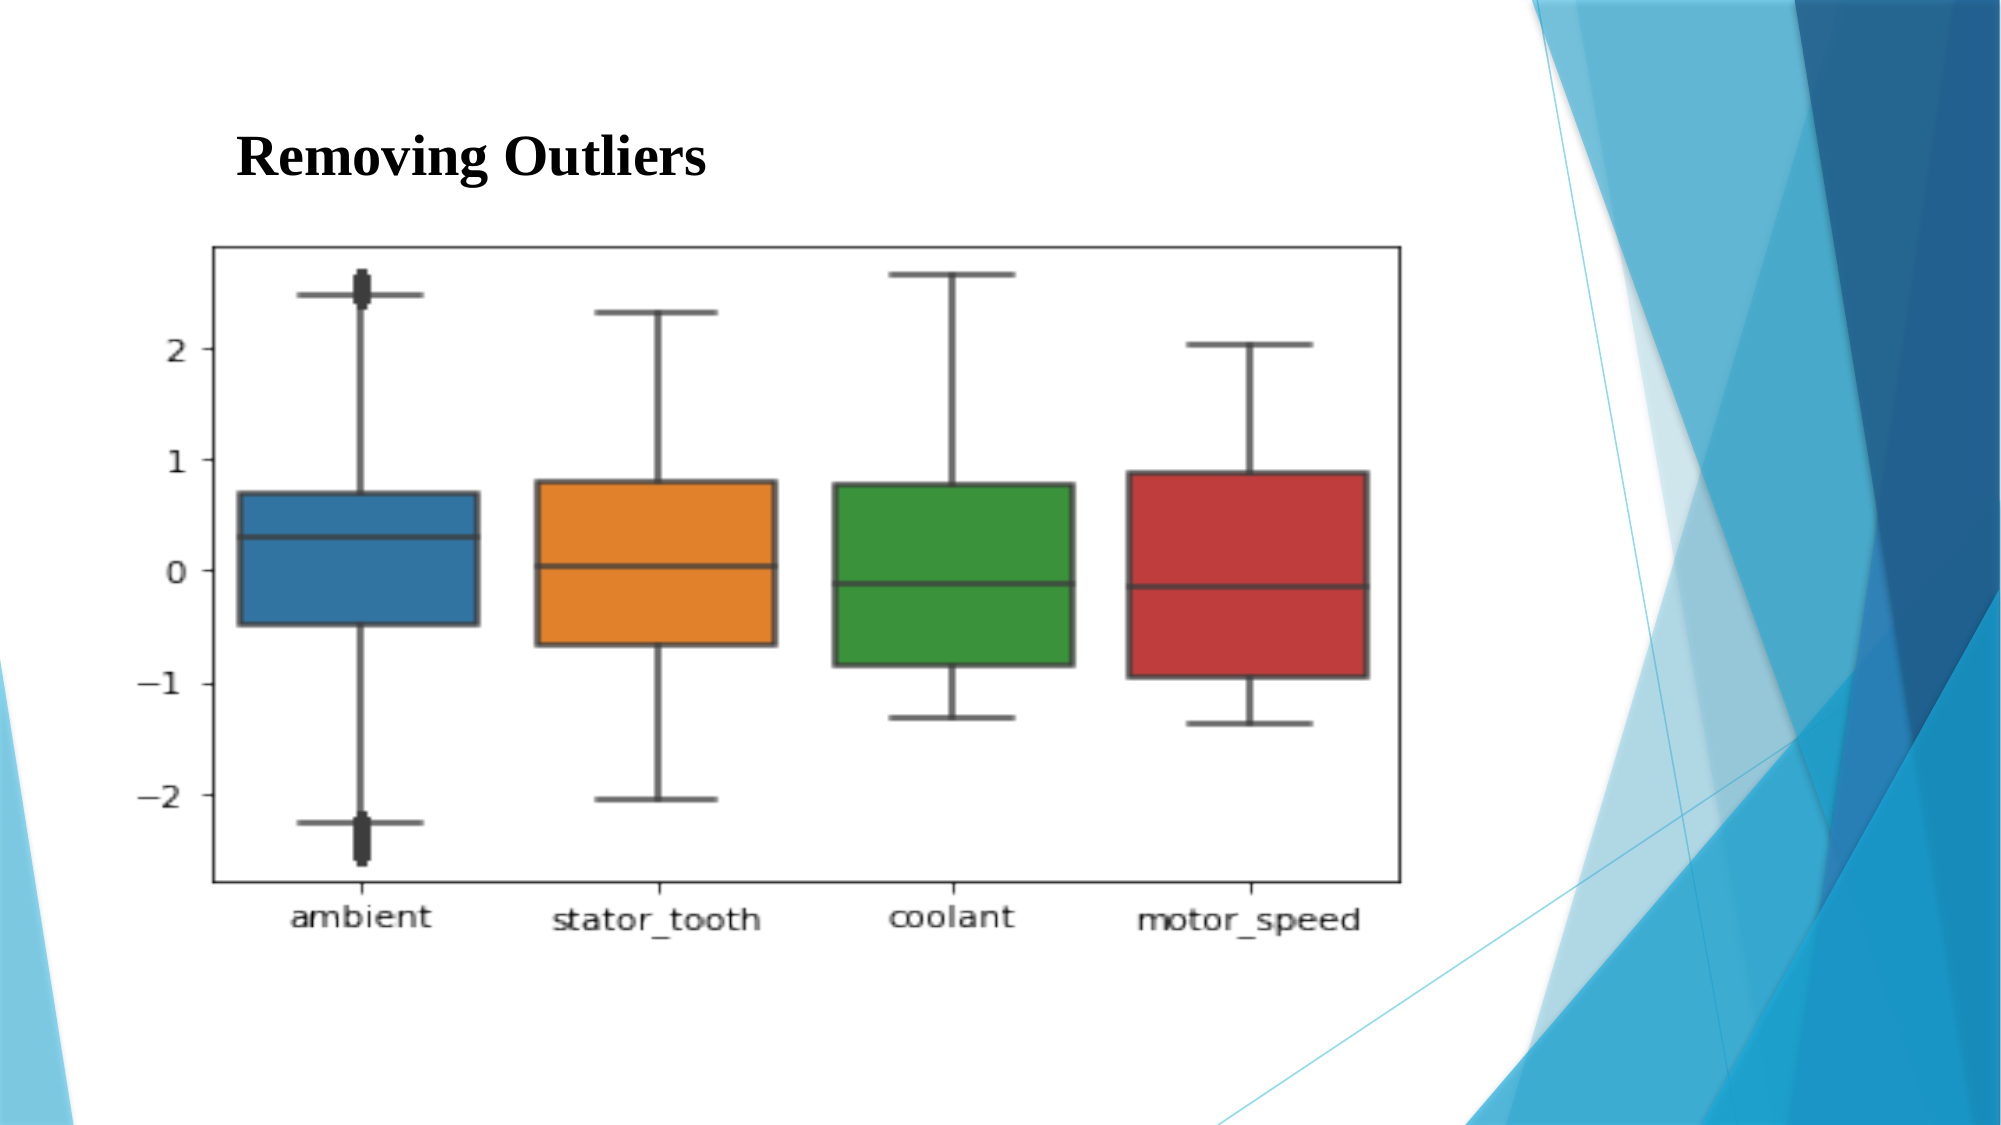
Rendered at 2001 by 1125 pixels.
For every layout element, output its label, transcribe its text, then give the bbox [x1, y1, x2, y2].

picture [109, 228, 1422, 955]
text_box Removing Outliers [221, 110, 926, 195]
